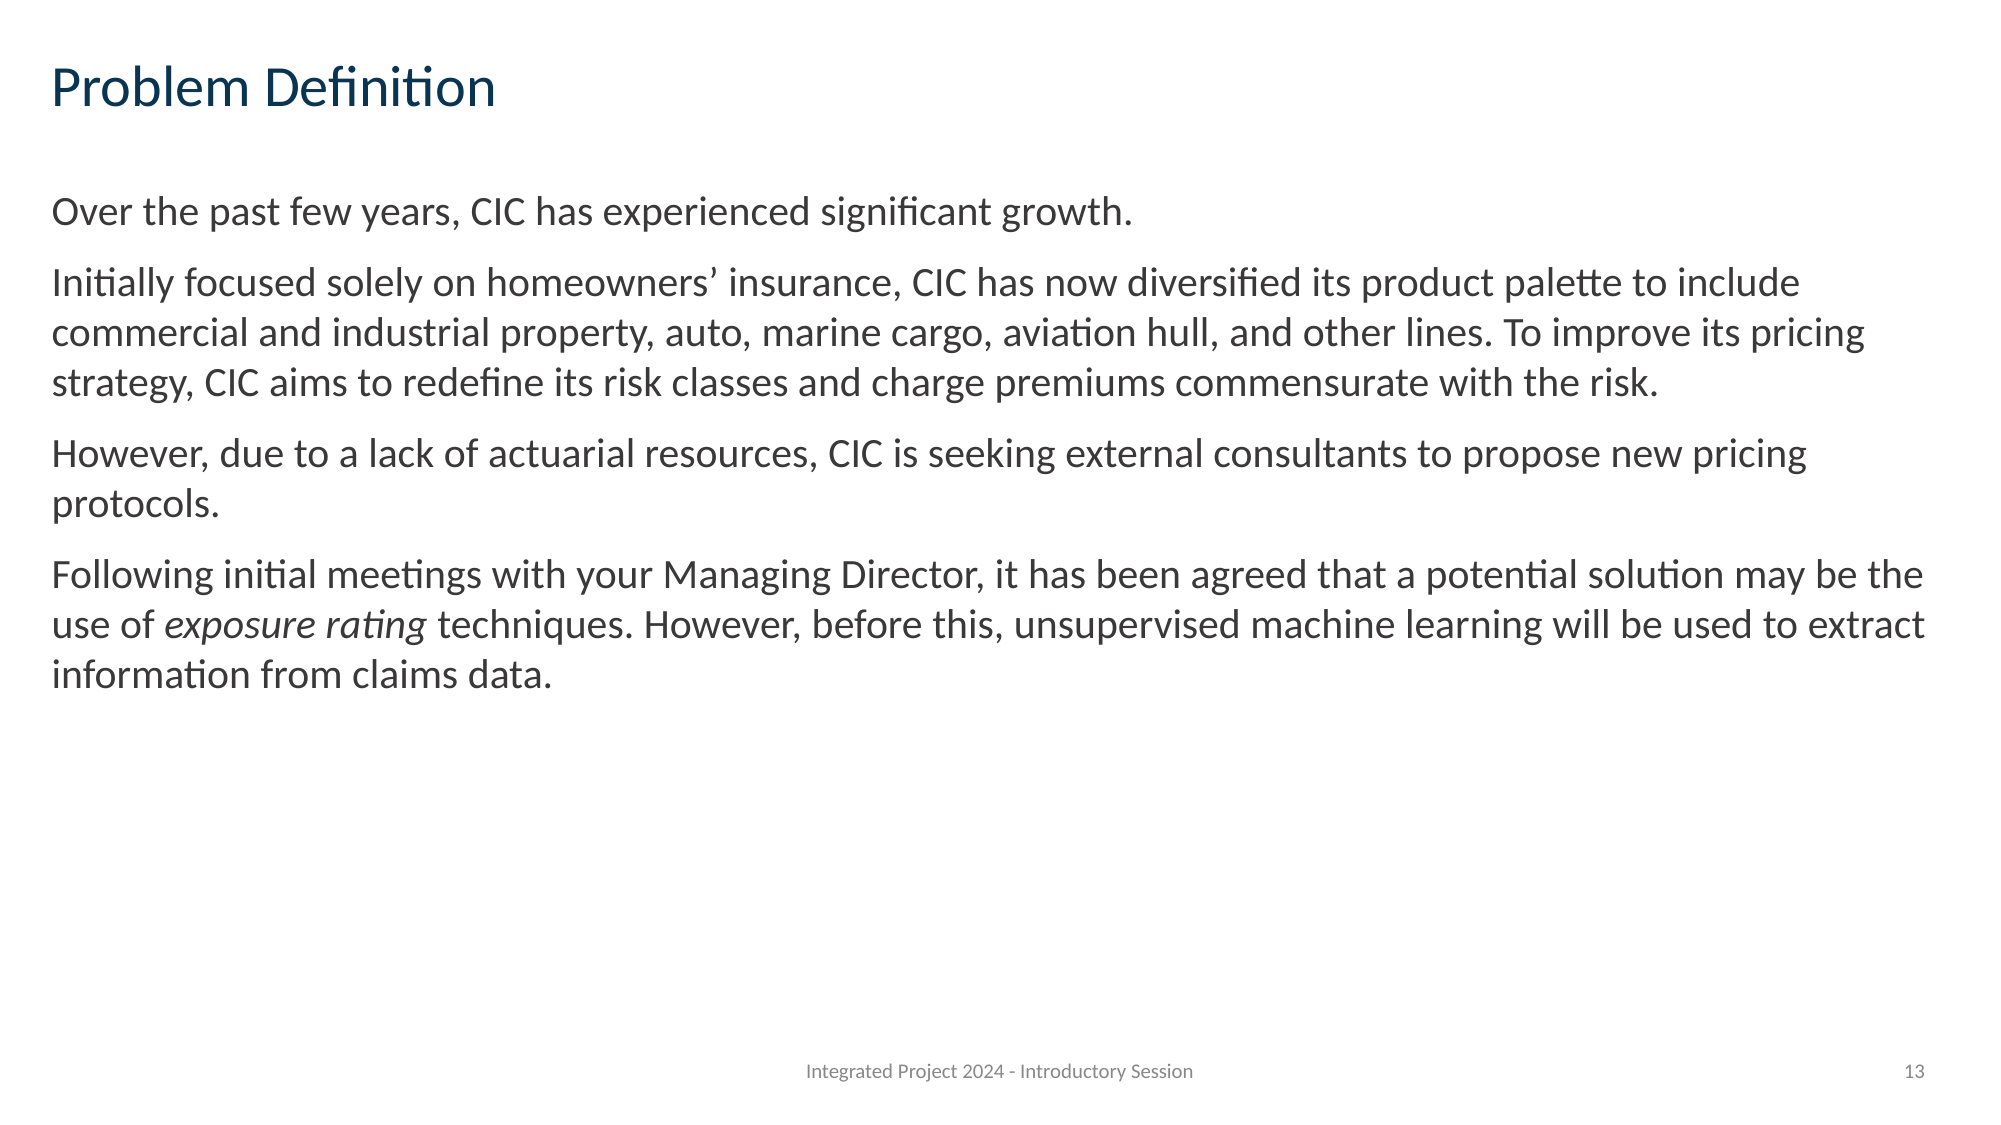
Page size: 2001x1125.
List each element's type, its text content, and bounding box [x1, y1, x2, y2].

title Problem Definition [36, 40, 1938, 134]
list Over the past few years, CIC has experienced significant growth. Initially focused solely on homeowners’ insurance, CIC has now diversified its product palette to include commercial and industrial property, auto, marine cargo, aviation hull, and other lines. To improve its pricing strategy, CIC aims to redefine its risk classes and charge premiums commensurate with the risk. However, due to a lack of actuarial resources, CIC is seeking external consultants to propose new pricing protocols. Following initial meetings with your Managing Director, it has been agreed that a potential solution may be the use of exposure rating techniques. However, before this, unsupervised machine learning will be used to extract information from claims data. [36, 176, 1975, 1037]
slide_number ‹#› [1473, 1040, 1941, 1100]
footer Integrated Project 2024 - Introductory Session [683, 1040, 1317, 1100]
